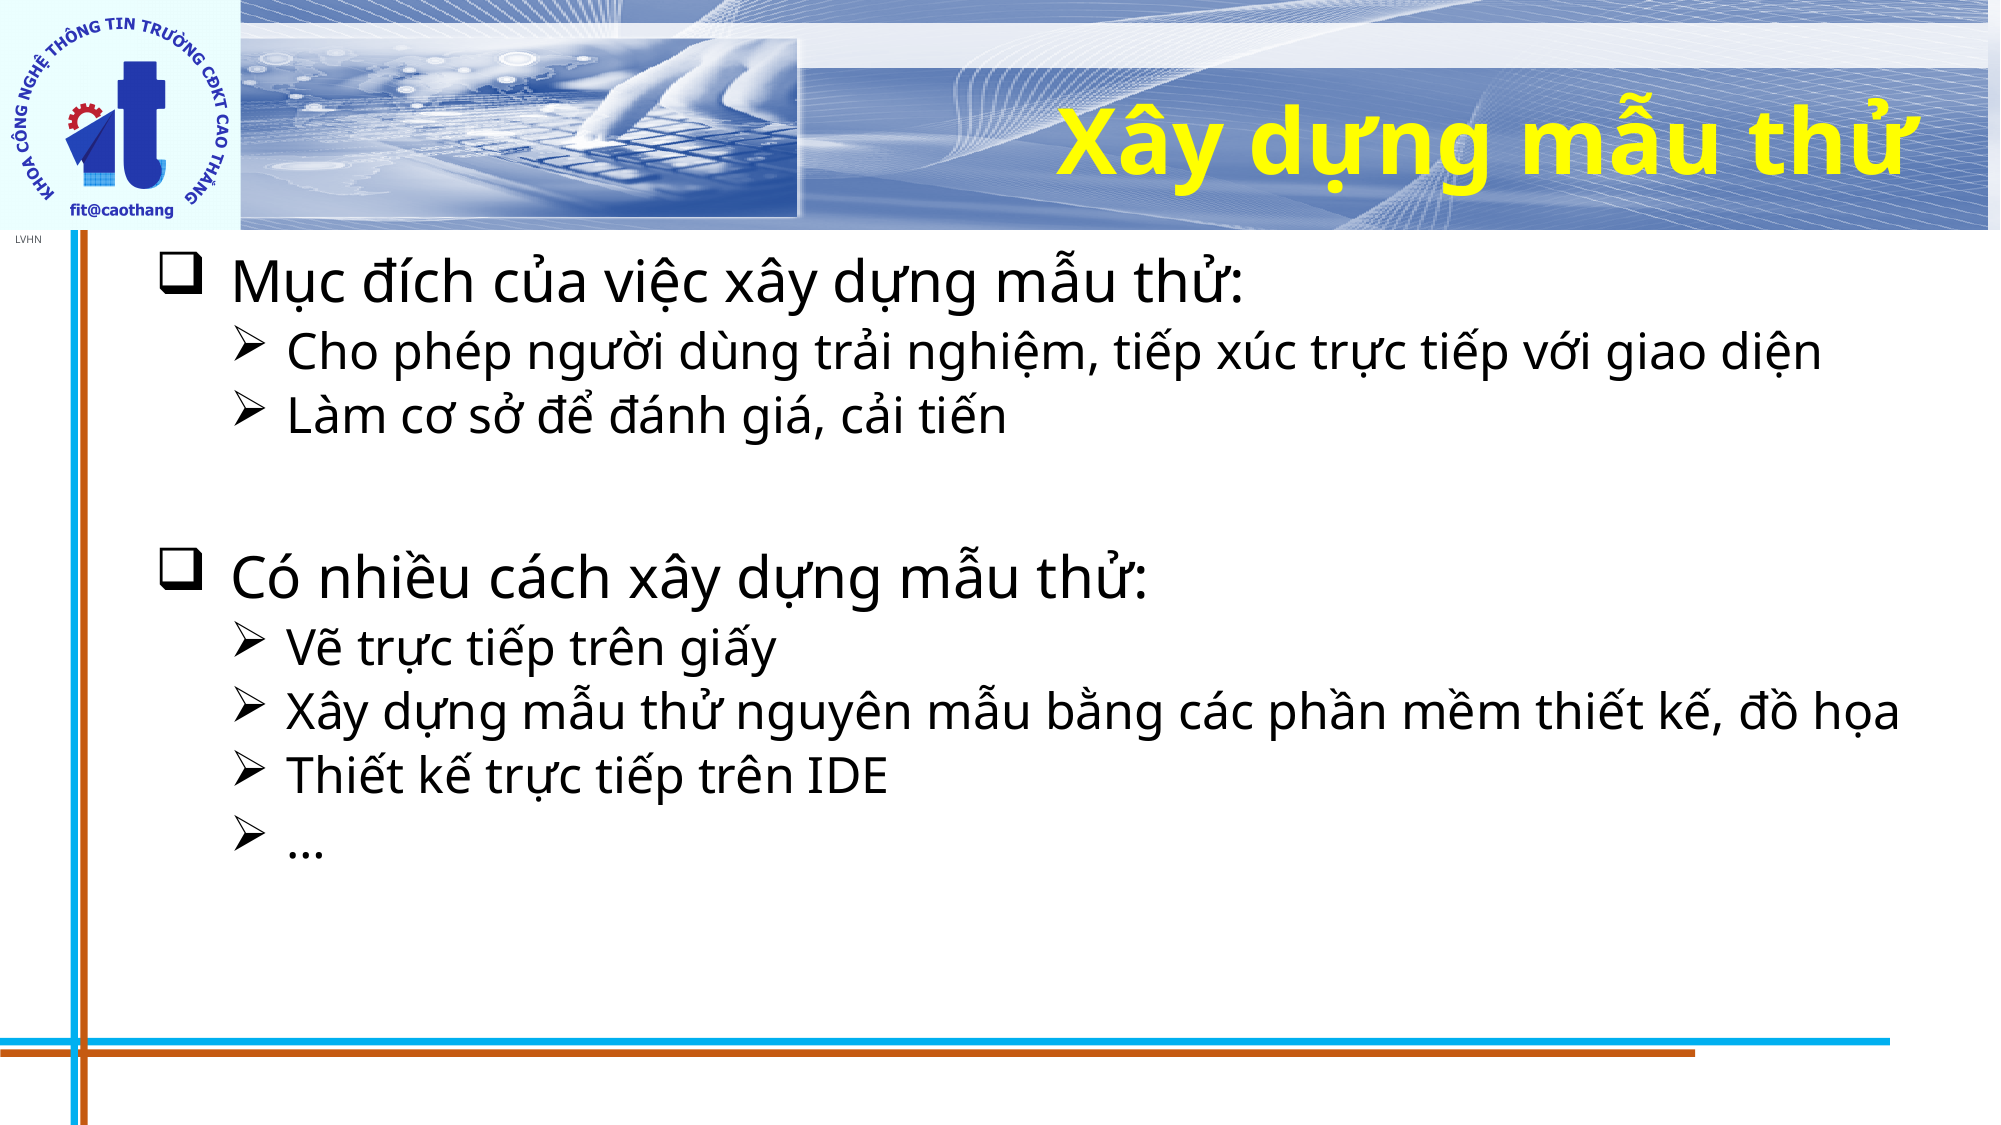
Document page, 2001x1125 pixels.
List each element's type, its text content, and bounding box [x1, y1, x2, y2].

title Xây dựng mẫu thử [137, 36, 1934, 254]
picture [0, 0, 241, 230]
list Mục đích của việc xây dựng mẫu thử: Cho phép người dùng trải nghiệm, tiếp xúc trực tiếp với giao diện Làm cơ sở để đánh giá, cải tiến Có nhiều cách xây dựng mẫu thử: Vẽ trực tiếp trên giấy Xây dựng mẫu thử nguyên mẫu bằng các phần mềm thiết kế, đồ họa Thiết kế trực tiếp trên IDE … [139, 245, 1934, 1014]
